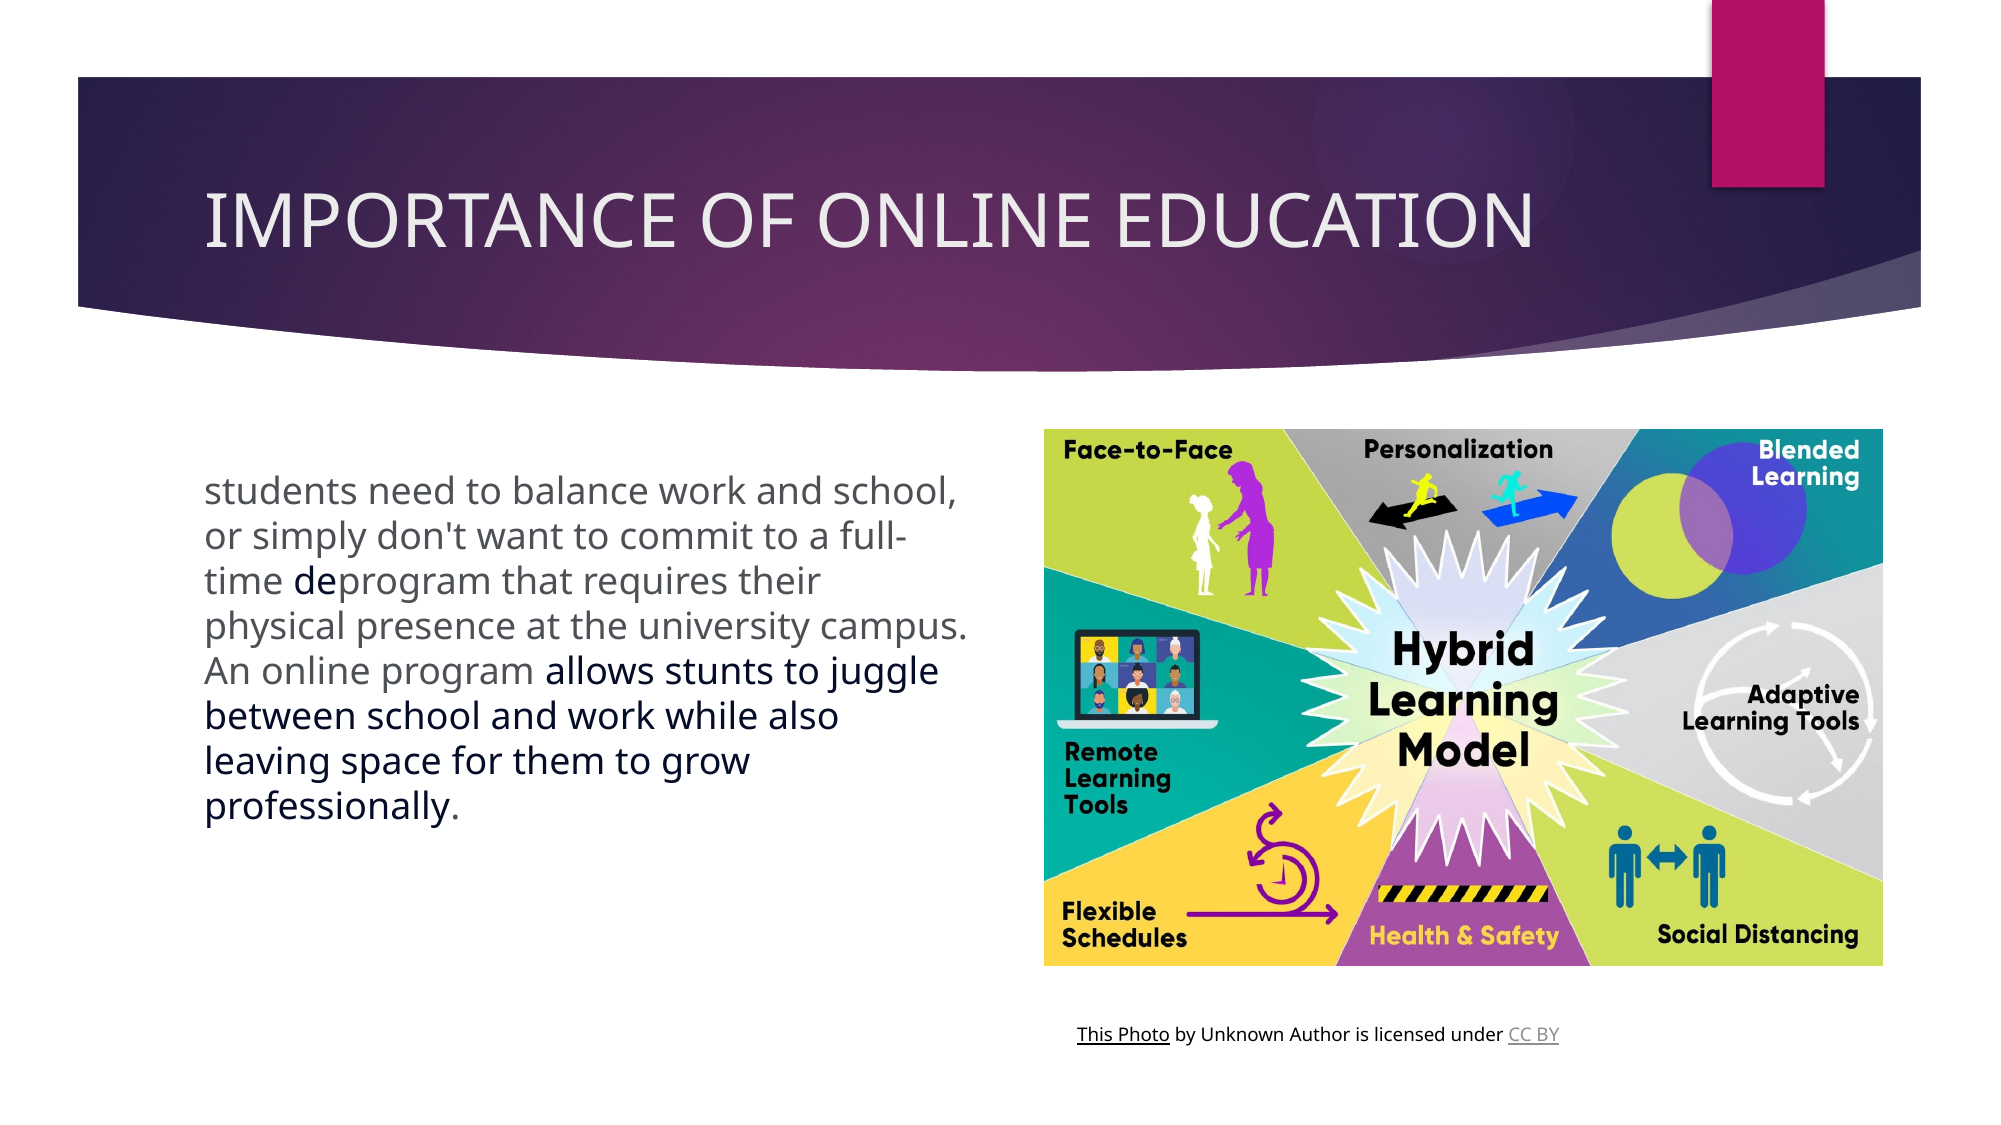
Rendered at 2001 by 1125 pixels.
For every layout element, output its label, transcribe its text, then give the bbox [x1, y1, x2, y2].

text_box students need to balance work and school, or simply don't want to commit to a full-time deprogram that requires their physical presence at the university campus. An online program allows stunts to juggle between school and work while also leaving space for them to grow professionally. [189, 459, 985, 835]
text_box This Photo by Unknown Author is licensed under CC BY [1062, 1015, 1901, 1056]
picture [1044, 429, 1883, 966]
title IMPORTANCE OF ONLINE EDUCATION [189, 159, 1627, 276]
